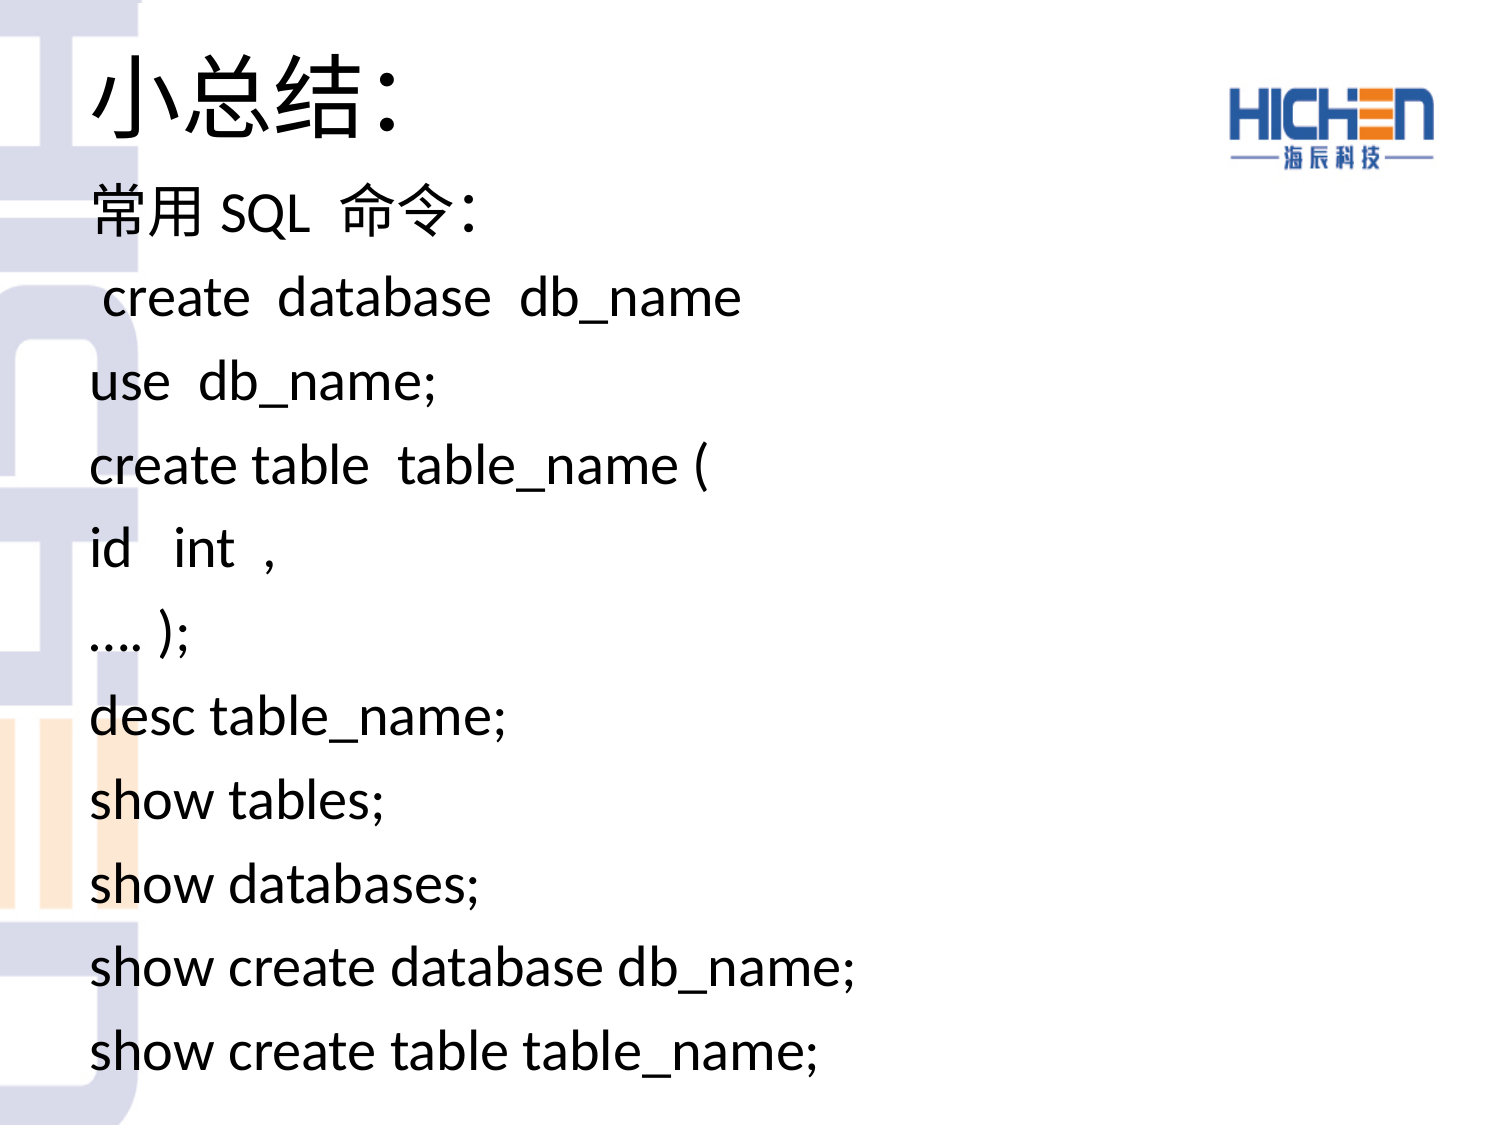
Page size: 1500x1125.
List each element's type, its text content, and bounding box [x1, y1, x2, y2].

picture [0, 0, 1500, 1125]
list 常用SQL 命令： create database db_name use db_name; create table table_name ( id int , …. ); desc table_name; show tables; show databases; show create database db_name; show create table table_name; [75, 174, 1425, 1075]
title 小总结： [75, 45, 1425, 174]
